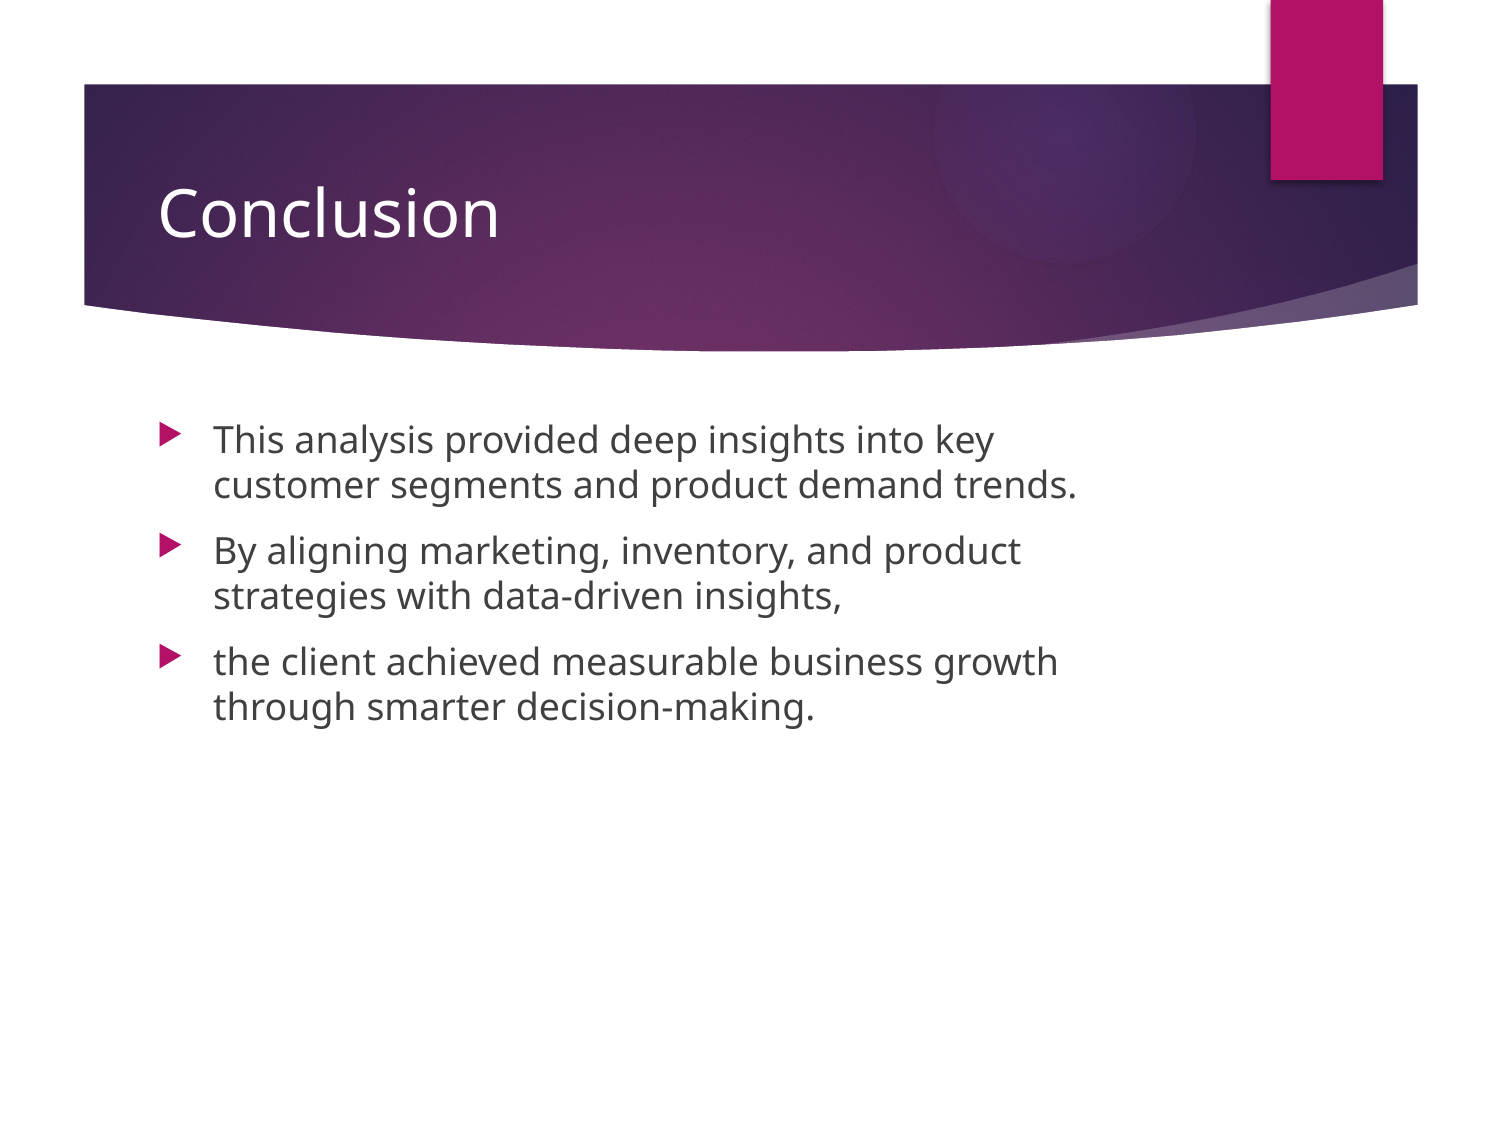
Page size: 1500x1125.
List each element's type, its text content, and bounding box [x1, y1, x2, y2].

list This analysis provided deep insights into key customer segments and product demand trends. By aligning marketing, inventory, and product strategies with data-driven insights, the client achieved measurable business growth through smarter decision-making. [141, 408, 1183, 988]
title Conclusion [142, 152, 1183, 269]
